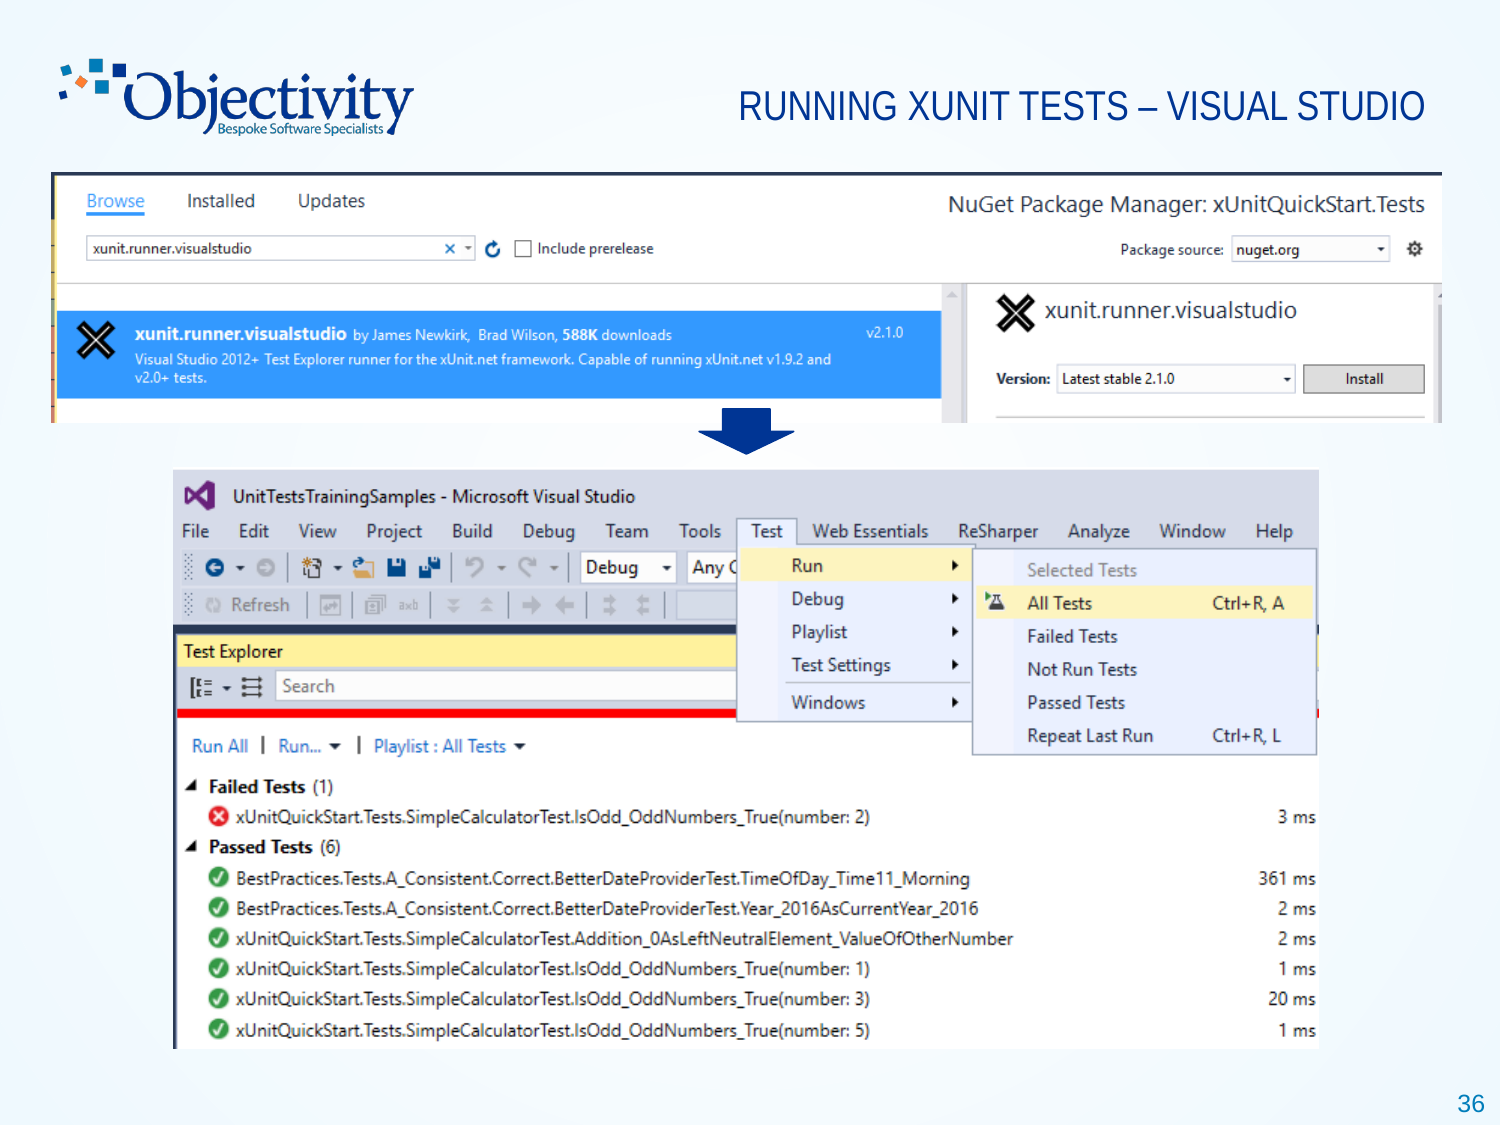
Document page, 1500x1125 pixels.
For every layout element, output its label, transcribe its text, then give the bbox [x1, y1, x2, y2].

picture [173, 467, 1320, 1049]
title Running xUNIT TESTs – VISUAl STUDIO [466, 70, 1441, 153]
picture [51, 172, 1442, 424]
picture [58, 58, 414, 136]
text_box [698, 424, 795, 455]
